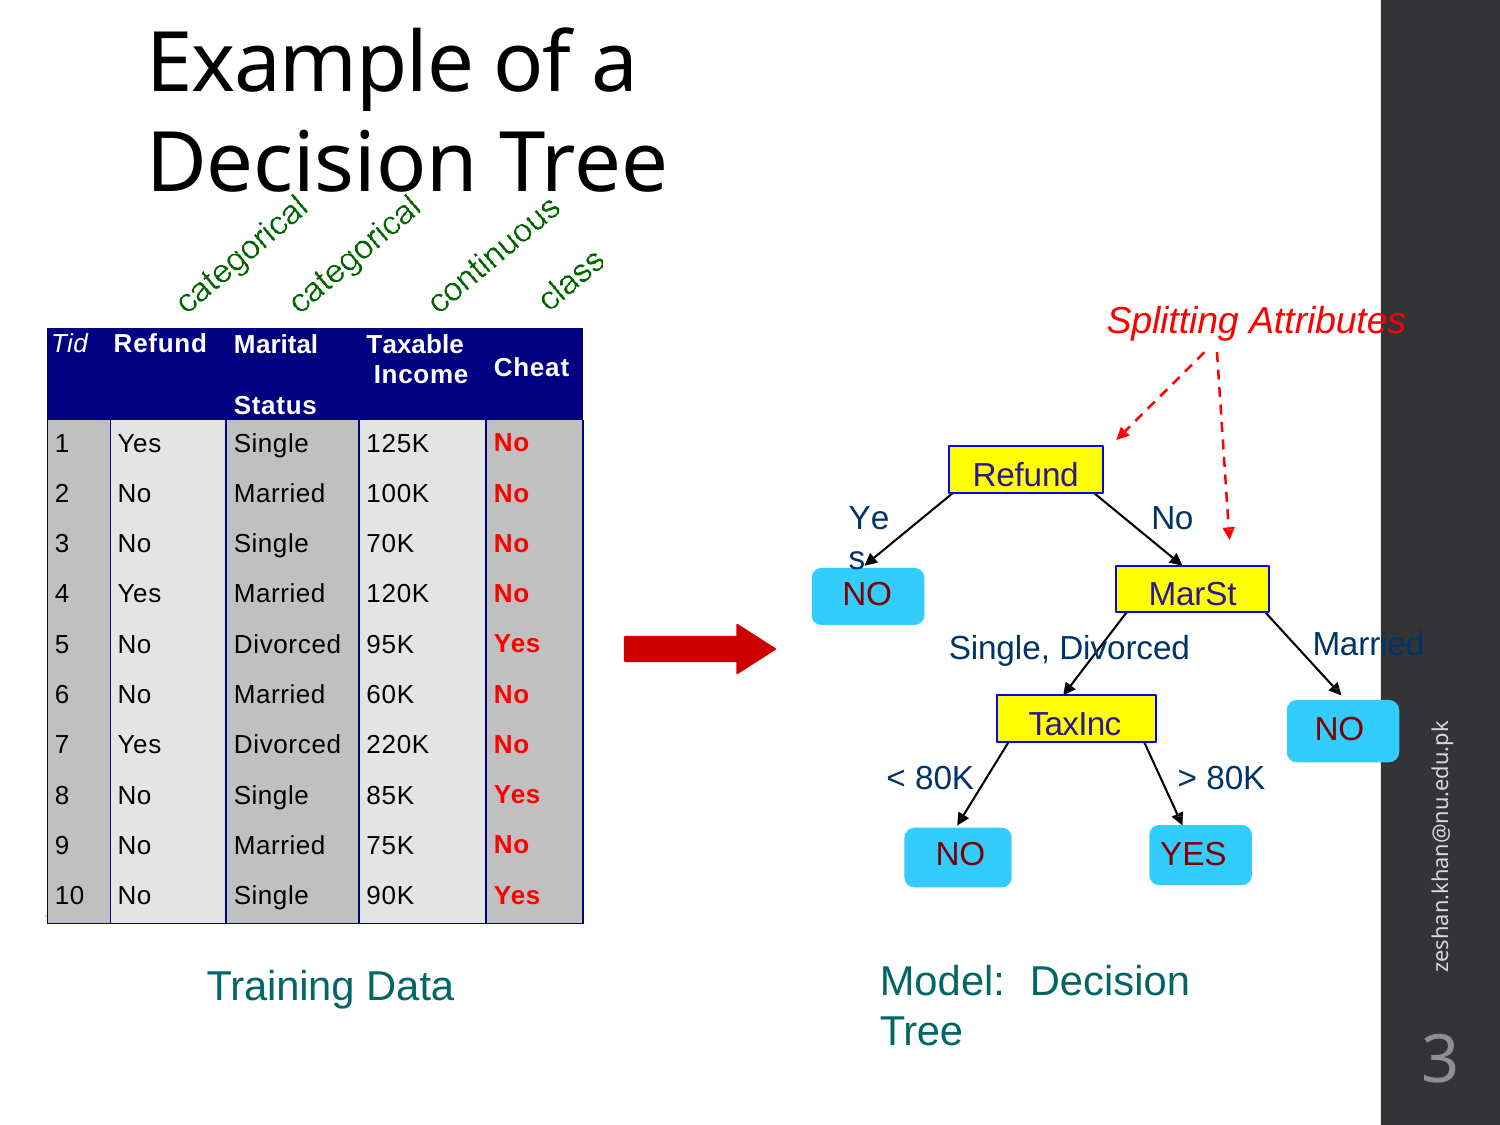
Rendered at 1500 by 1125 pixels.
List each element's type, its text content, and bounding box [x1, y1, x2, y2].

table_cell Married [227, 672, 358, 722]
text_box [957, 797, 976, 826]
table_cell Yes [111, 722, 225, 772]
slide_number 3 [1384, 1012, 1498, 1110]
text_box [431, 200, 604, 311]
text_box [1220, 421, 1224, 433]
table_cell Yes [111, 420, 225, 470]
table_cell No [487, 672, 582, 722]
text_box [1149, 825, 1252, 886]
table_cell 95K [360, 621, 485, 672]
table_cell Married [227, 571, 358, 621]
text_box [1222, 526, 1235, 540]
text_box [1143, 743, 1183, 825]
text_box [1264, 613, 1342, 696]
text_box [905, 493, 955, 534]
text_box [1116, 613, 1128, 624]
table_cell No [487, 521, 582, 571]
text_box Refund [949, 446, 1104, 493]
table_cell Yes [487, 772, 582, 822]
table_cell 85K [360, 772, 485, 822]
table_cell 4 [48, 571, 110, 621]
text_box [1092, 493, 1183, 565]
table_cell 70K [360, 521, 485, 571]
text_box < 80K [884, 754, 977, 797]
text_box NO [1312, 704, 1367, 747]
table_cell 125K [360, 420, 485, 470]
text_box [1223, 474, 1228, 485]
table_cell 2 [48, 470, 110, 521]
text_box No [1149, 494, 1196, 537]
text_box Married [1310, 619, 1418, 662]
table_cell No [487, 420, 582, 470]
text_box [1218, 386, 1222, 398]
table_cell Single [227, 873, 358, 923]
table_cell Single [227, 420, 358, 470]
table_cell 8 [48, 772, 110, 822]
table_cell 3 [48, 521, 110, 571]
text_box Model: Decision Tree [877, 951, 1285, 1054]
text_box > 80K [1175, 754, 1268, 797]
table_cell Divorced [227, 621, 358, 672]
table_cell No [487, 722, 582, 772]
table_cell No [487, 822, 582, 873]
table_cell 7 [48, 722, 110, 772]
text_box [1216, 369, 1221, 380]
text_box [1159, 388, 1169, 398]
text_box [1225, 491, 1229, 502]
text_box [1063, 667, 1087, 695]
table_cell 10 [48, 873, 110, 923]
text_box [179, 193, 421, 311]
text_box MarSt [1116, 565, 1270, 613]
table_cell Married [227, 470, 358, 521]
text_box [1196, 351, 1206, 361]
text_box [1146, 400, 1156, 410]
table_cell 1 [48, 420, 110, 470]
table_cell 75K [360, 822, 485, 873]
table_cell 220K [360, 722, 485, 772]
table_cell No [111, 873, 225, 923]
text_box [1286, 699, 1400, 763]
table_cell 5 [48, 621, 110, 672]
text_box [1171, 376, 1181, 385]
table_cell 60K [360, 672, 485, 722]
text_box [1222, 456, 1226, 467]
table_header Taxable Income [359, 328, 486, 420]
table_cell 100K [360, 470, 485, 521]
table_cell No [111, 672, 225, 722]
table_header Refund [110, 328, 226, 420]
table_cell 90K [360, 873, 485, 923]
table_cell Yes [111, 571, 225, 621]
table_cell Married [227, 822, 358, 873]
text_box Training Data [204, 956, 458, 1009]
text_box [811, 567, 925, 625]
table_cell Single [227, 521, 358, 571]
table_cell No [487, 470, 582, 521]
text_box [1215, 352, 1219, 363]
text_box Yes [846, 494, 905, 577]
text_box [623, 623, 777, 675]
text_box NO [933, 830, 988, 873]
text_box [1219, 404, 1223, 415]
table_header Tid [47, 328, 110, 420]
title Example of a Decision Tree [144, 6, 987, 209]
table_cell No [111, 772, 225, 822]
table_cell No [111, 621, 225, 672]
table_cell No [487, 571, 582, 621]
text_box NO [840, 570, 895, 613]
table_cell Divorced [227, 722, 358, 772]
table_cell 120K [360, 571, 485, 621]
text_box YES [1157, 829, 1229, 872]
text_box [904, 827, 1012, 888]
table_header Cheat [486, 328, 583, 420]
text_box [1134, 413, 1144, 422]
table_cell 6 [48, 672, 110, 722]
table_cell No [111, 822, 225, 873]
text_box TaxInc [997, 695, 1156, 743]
text_box Single, Divorced [946, 624, 1194, 667]
text_box Splitting Attributes [1104, 294, 1410, 342]
text_box [1226, 509, 1230, 520]
table_cell No [111, 521, 225, 571]
text_box [977, 743, 1010, 796]
table_cell Single [227, 772, 358, 822]
footer zeshan.khan@nu.edu.pk [1418, 400, 1464, 988]
table_cell No [111, 470, 225, 521]
table_cell Yes [487, 621, 582, 672]
table_header Marital Status [226, 328, 359, 420]
table_cell Yes [487, 873, 582, 923]
text_box [1184, 363, 1193, 373]
table_cell 9 [48, 822, 110, 873]
text_box [1221, 439, 1225, 450]
text_box [1116, 425, 1131, 440]
